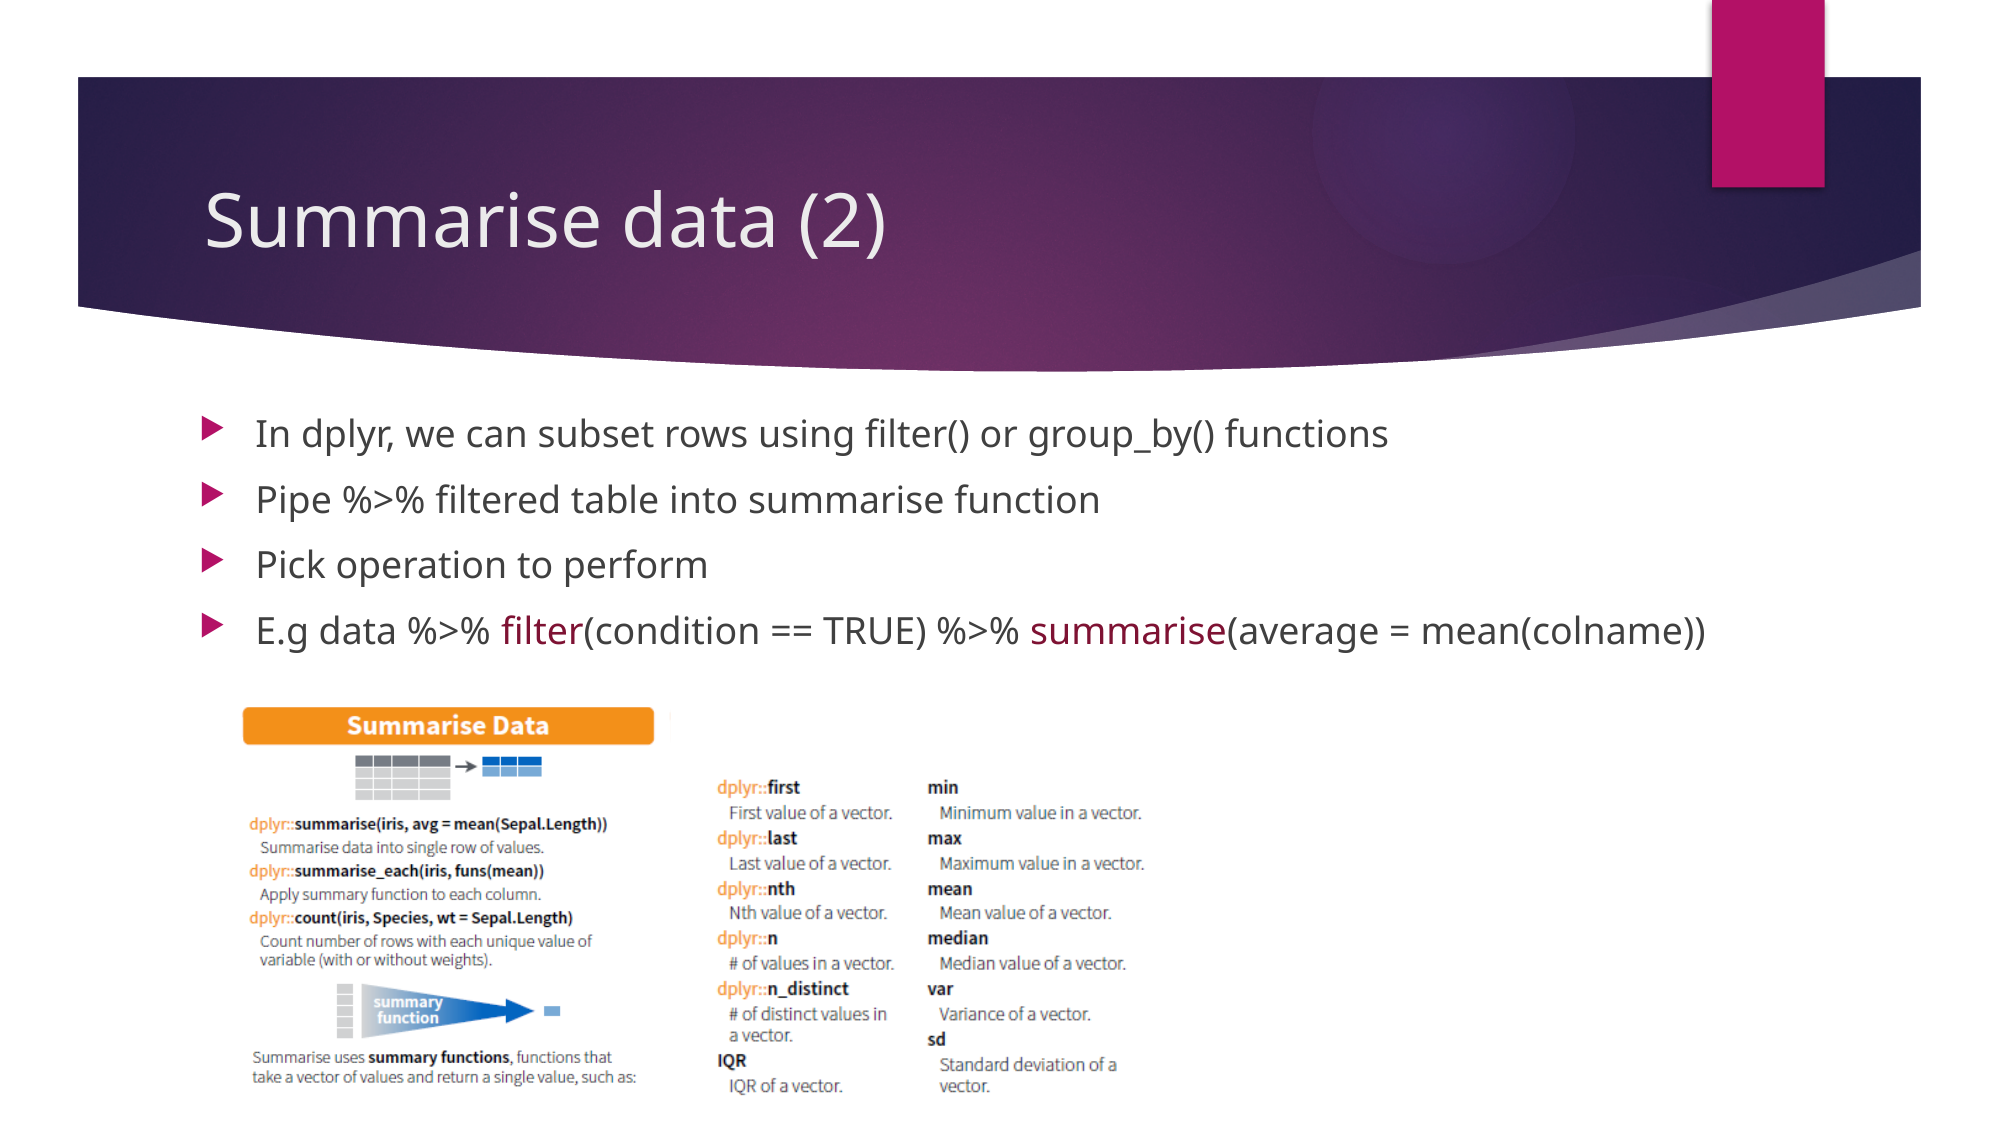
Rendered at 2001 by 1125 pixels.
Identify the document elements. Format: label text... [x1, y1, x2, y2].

picture [691, 774, 1187, 1105]
list In dplyr, we can subset rows using filter() or group_by() functions Pipe %>% filtered table into summarise function Pick operation to perform E.g data %>% filter(condition == TRUE) %>% summarise(average = mean(colname)) [184, 402, 1953, 963]
title Summarise data (2) [189, 159, 1627, 276]
picture [236, 706, 671, 1090]
